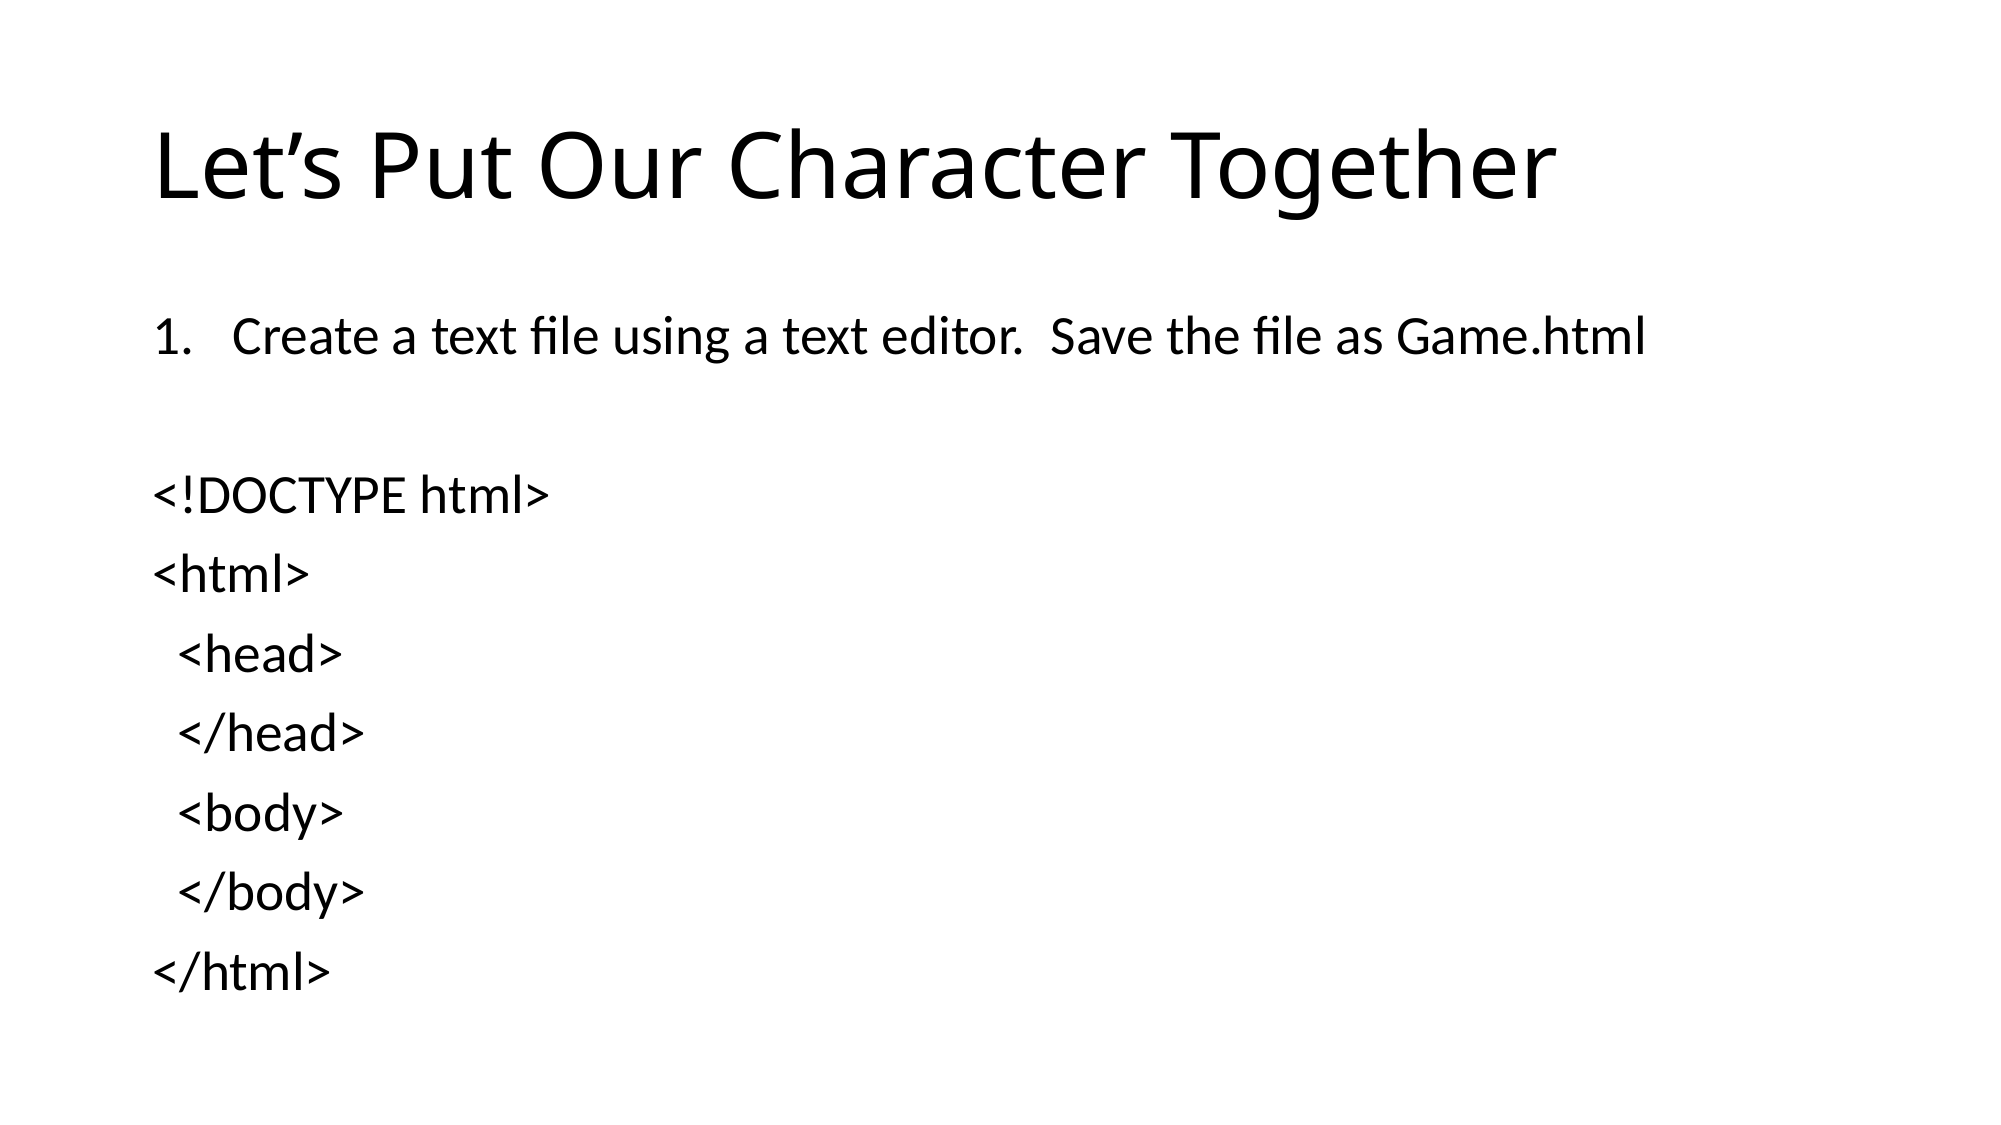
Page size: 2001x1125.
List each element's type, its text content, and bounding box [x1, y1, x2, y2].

title Let’s Put Our Character Together [137, 59, 1863, 278]
list Create a text file using a text editor. Save the file as Game.html <!DOCTYPE html> <html> <head> </head> <body> </body> </html> [137, 299, 1863, 1014]
